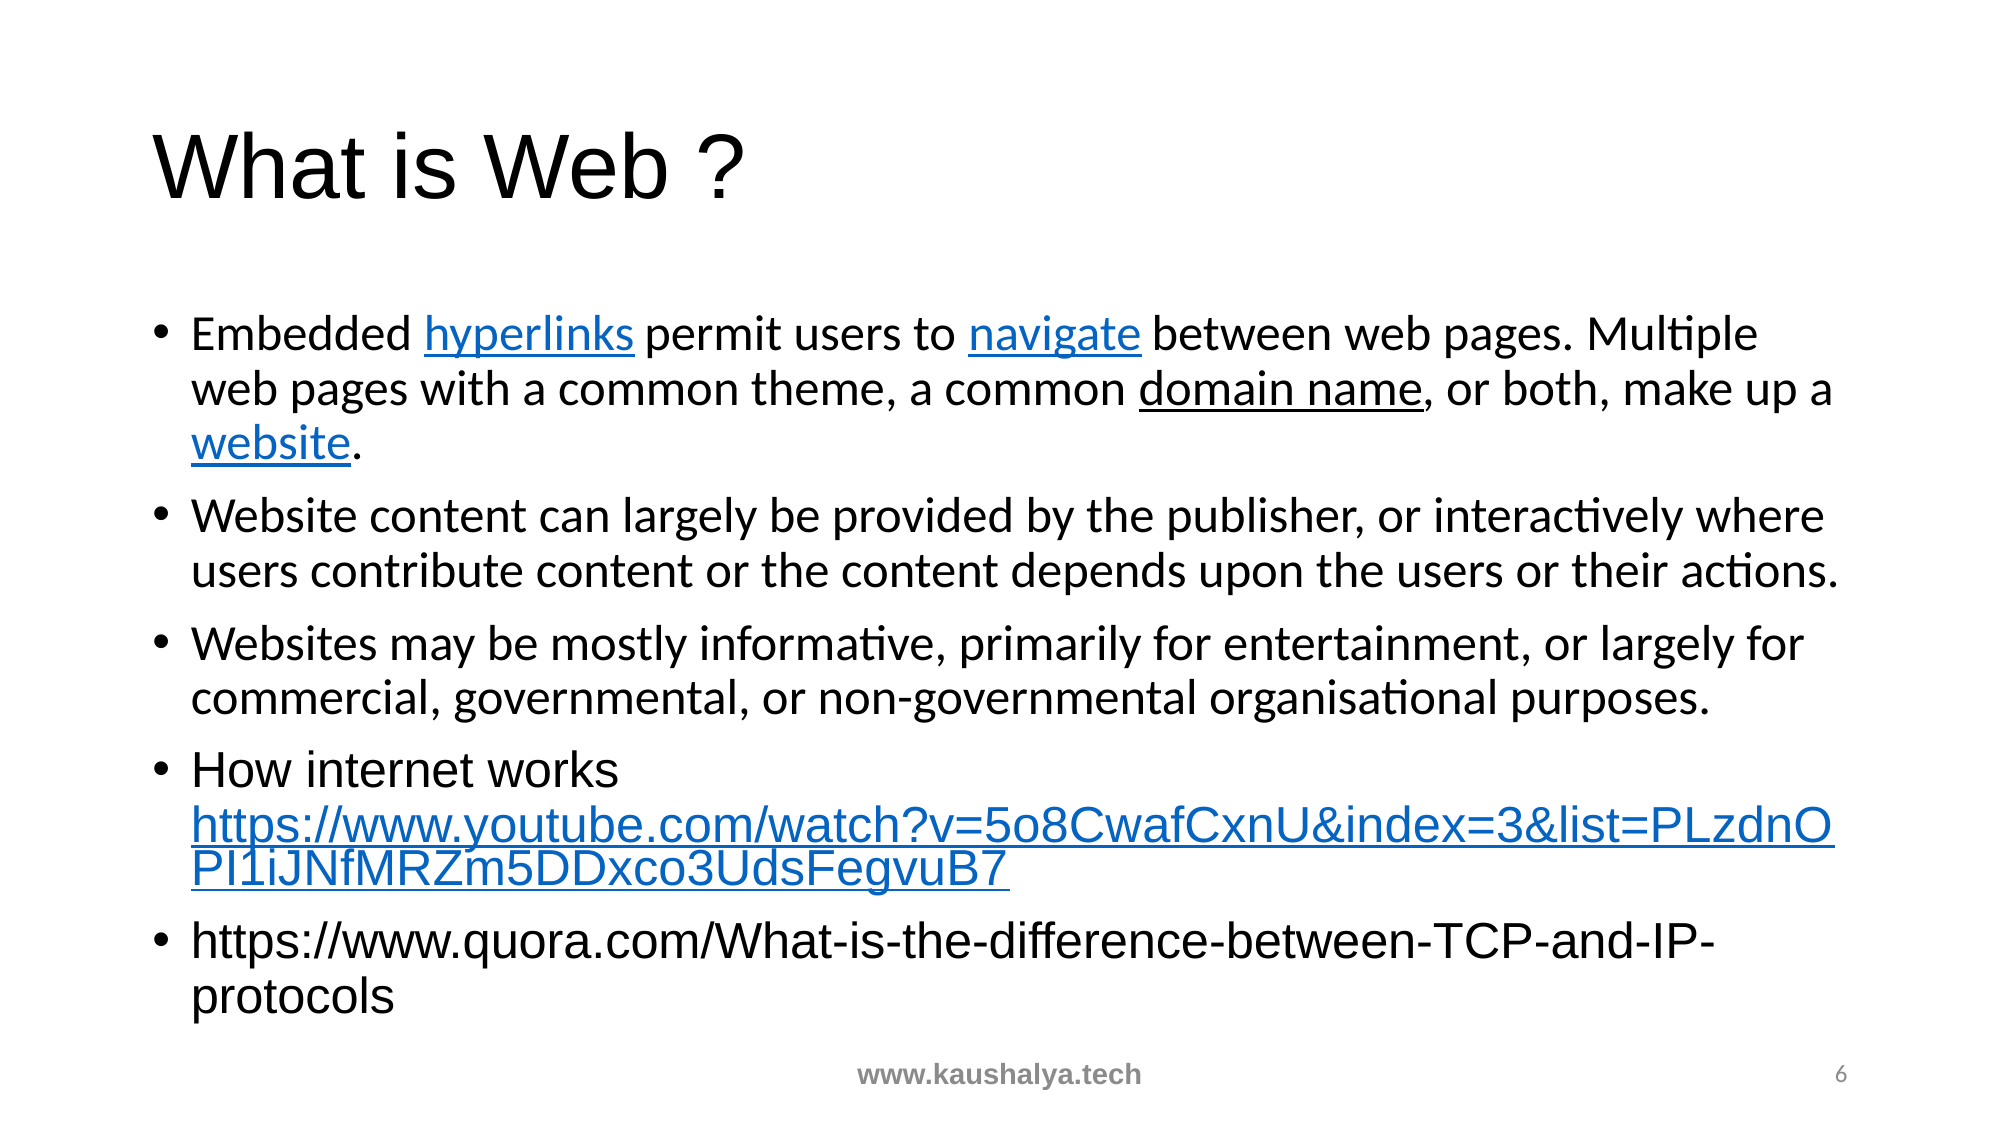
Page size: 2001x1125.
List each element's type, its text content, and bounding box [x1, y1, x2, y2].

title What is Web ? [137, 59, 1863, 278]
slide_number 6 [1412, 1042, 1863, 1103]
list Embedded hyperlinks permit users to navigate between web pages. Multiple web pages with a common theme, a common domain name, or both, make up a website. Website content can largely be provided by the publisher, or interactively where users contribute content or the content depends upon the users or their actions. Websites may be mostly informative, primarily for entertainment, or largely for commercial, governmental, or non-governmental organisational purposes. How internet works https://www.youtube.com/watch?v=5o8CwafCxnU&index=3&list=PLzdnOPI1iJNfMRZm5DDxco3UdsFegvuB7 https://www.quora.com/What-is-the-difference-between-TCP-and-IP-protocols [137, 299, 1863, 1014]
footer www.kaushalya.tech [662, 1042, 1338, 1103]
